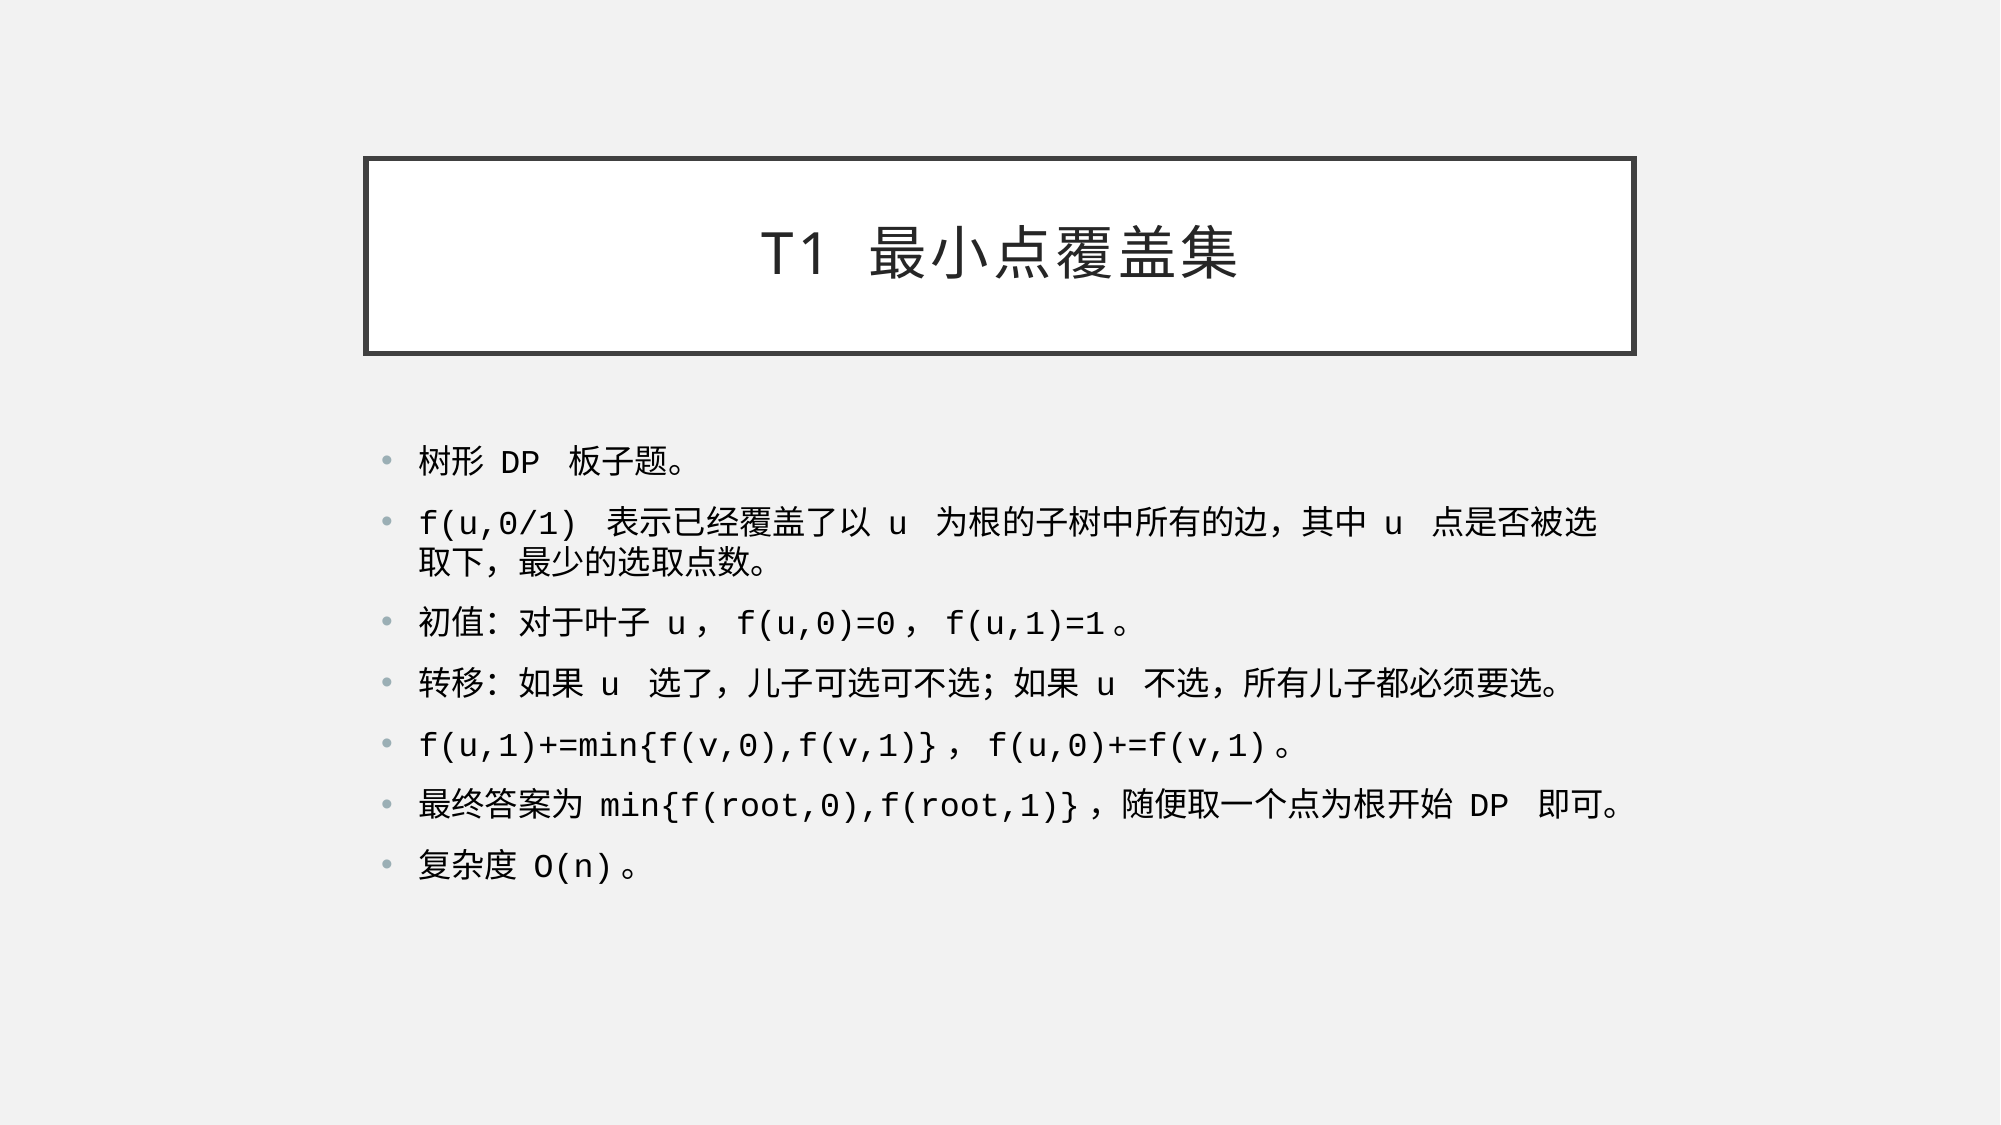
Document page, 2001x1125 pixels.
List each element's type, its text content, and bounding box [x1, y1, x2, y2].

list 树形 DP 板子题。 f(u,0/1) 表示已经覆盖了以 u 为根的子树中所有的边，其中 u 点是否被选取下，最少的选取点数。 初值：对于叶子 u，f(u,0)=0，f(u,1)=1。 转移：如果 u 选了，儿子可选可不选；如果 u 不选，所有儿子都必须要选。 f(u,1)+=min{f(v,0),f(v,1)}，f(u,0)+=f(v,1)。 最终答案为 min{f(root,0),f(root,1)}，随便取一个点为根开始 DP 即可。 复杂度 O(n)。 [366, 432, 1634, 1009]
title T1 最小点覆盖集 [363, 156, 1637, 356]
